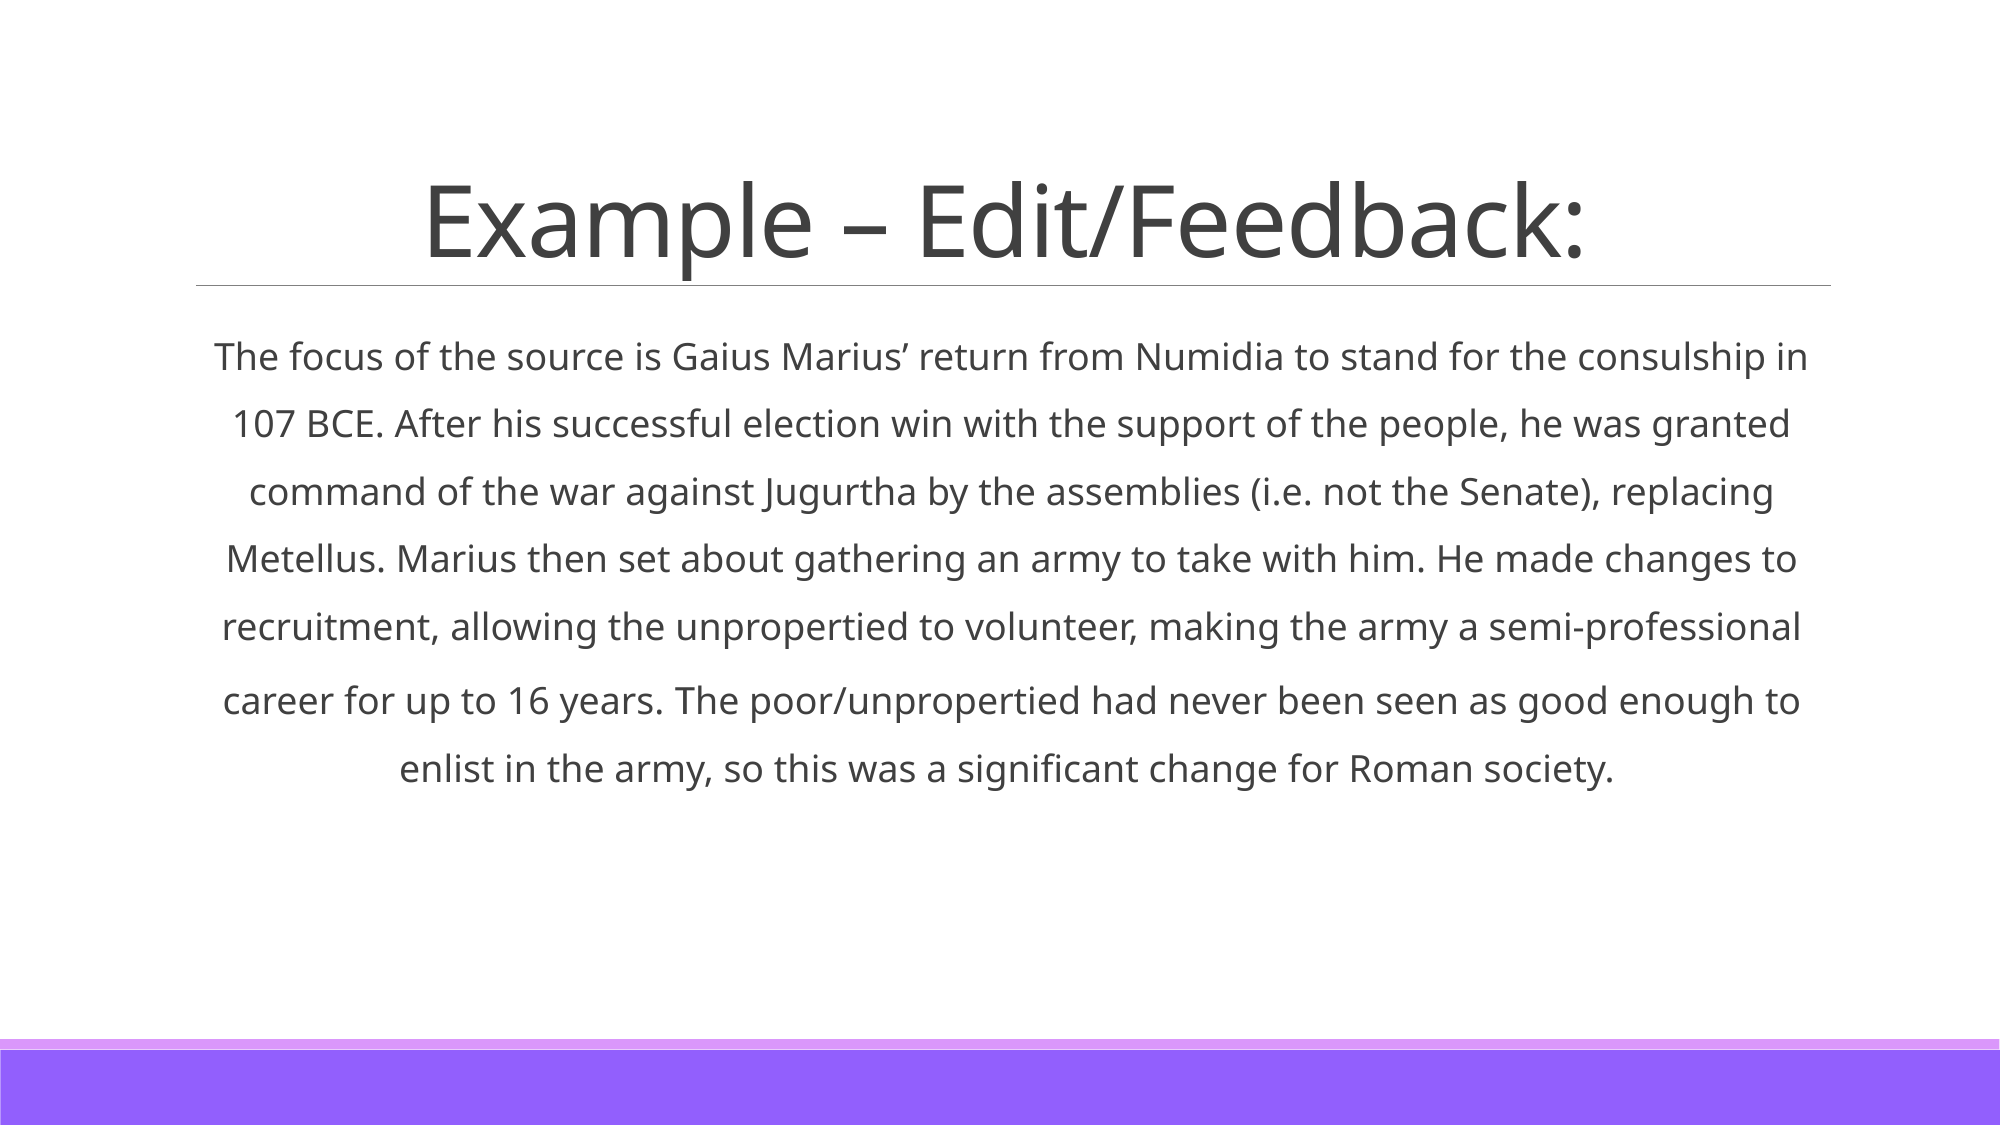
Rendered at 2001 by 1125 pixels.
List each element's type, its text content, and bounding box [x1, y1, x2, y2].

title Example – Edit/Feedback: [180, 47, 1830, 285]
list The focus of the source is Gaius Marius’ return from Numidia to stand for the consulship in 107 BCE. After his successful election win with the support of the people, he was granted command of the war against Jugurtha by the assemblies (i.e. not the Senate), replacing Metellus. Marius then set about gathering an army to take with him. He made changes to recruitment, allowing the unpropertied to volunteer, making the army a semi-professional career for up to 16 years. The poor/unpropertied had never been seen as good enough to enlist in the army, so this was a significant change for Roman society. [180, 302, 1830, 963]
